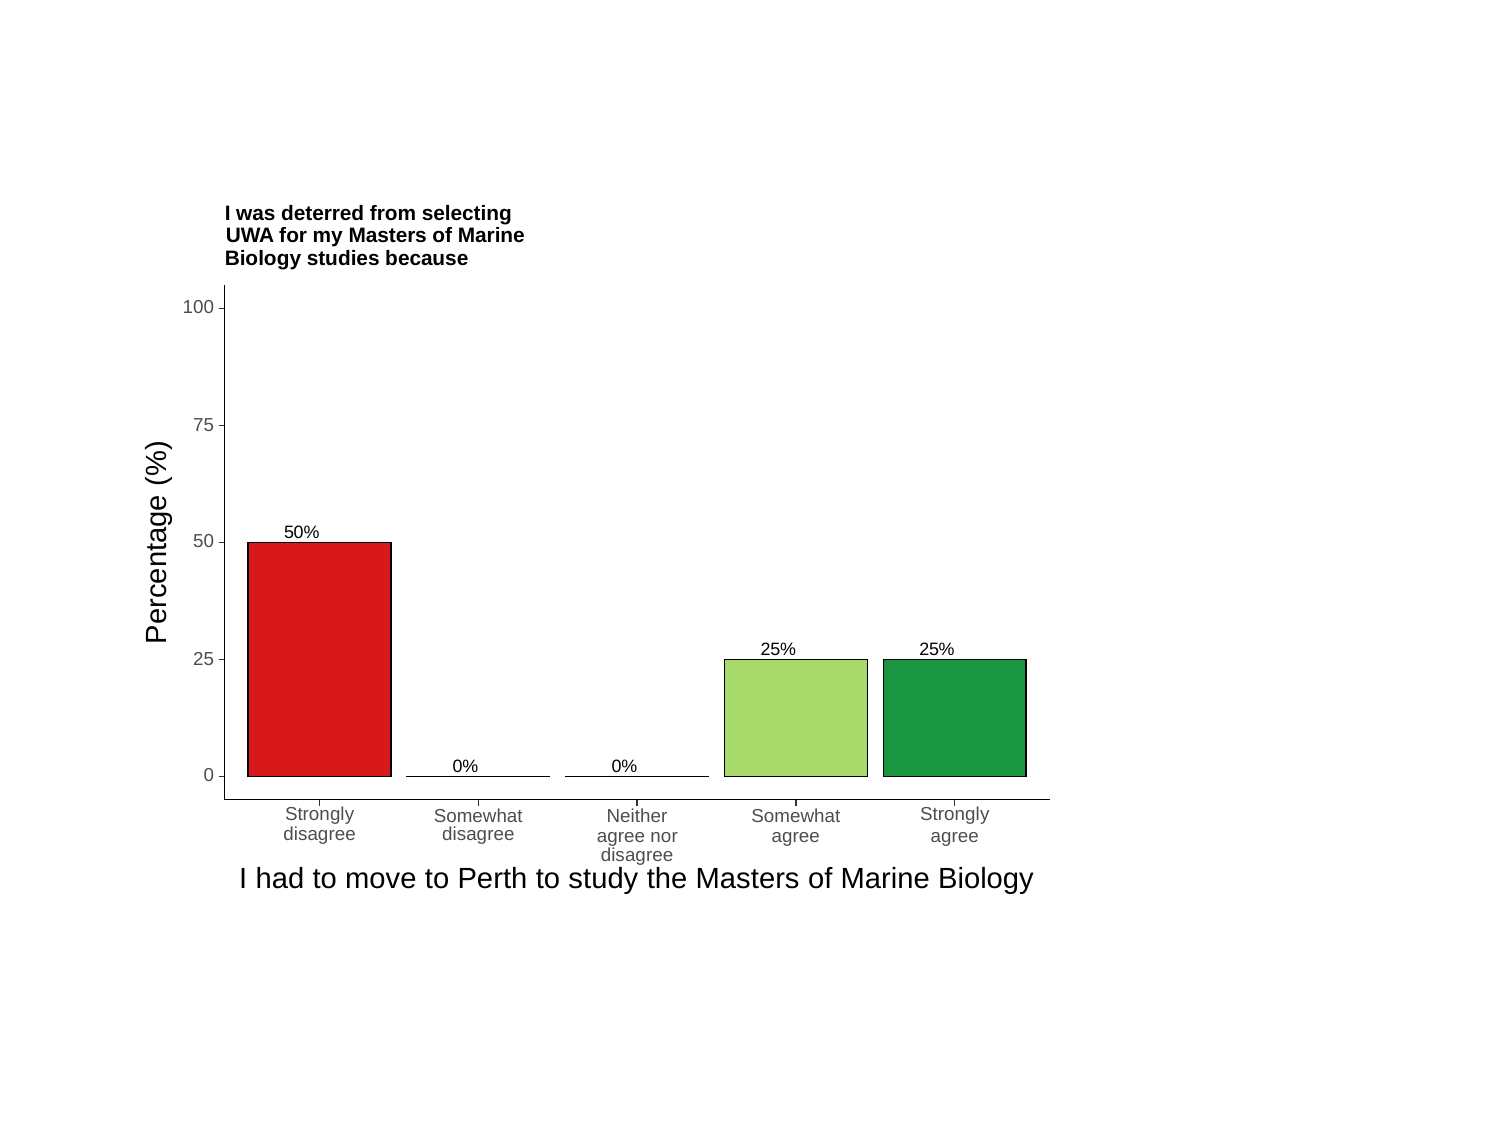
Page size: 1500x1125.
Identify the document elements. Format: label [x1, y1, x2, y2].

text_box [149, 149, 1051, 901]
